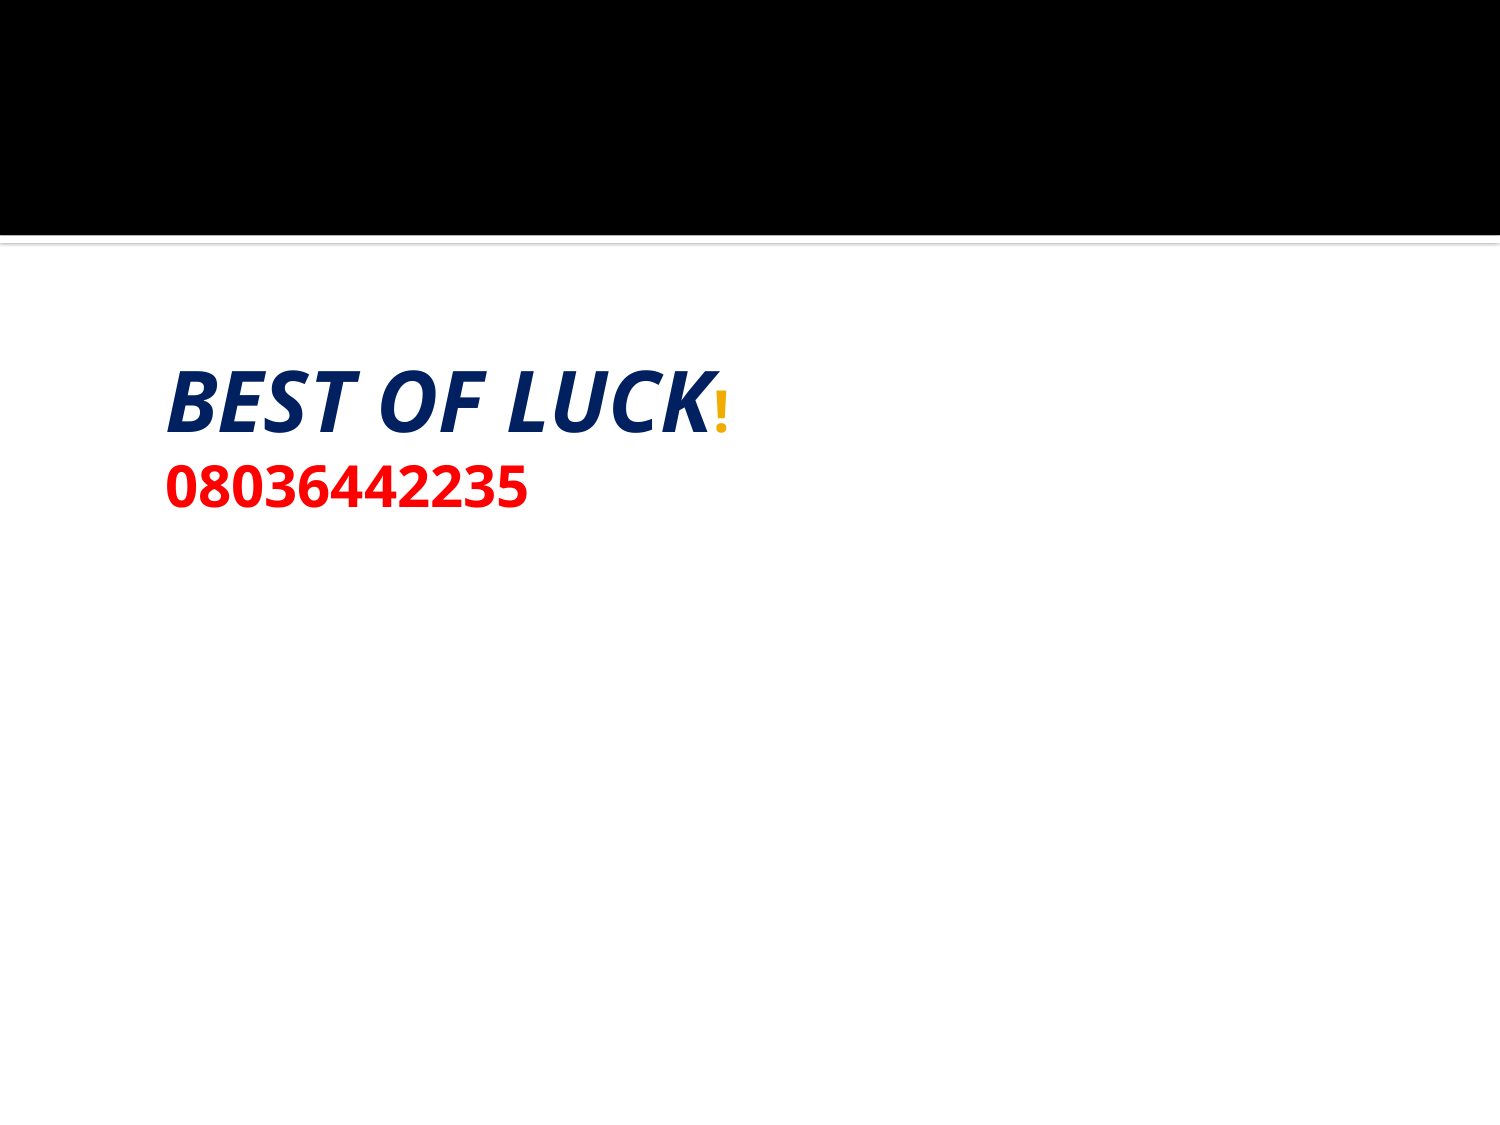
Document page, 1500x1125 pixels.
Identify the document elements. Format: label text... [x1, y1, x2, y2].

title BEST OF LUCK! 08036442235 [150, 339, 1500, 528]
